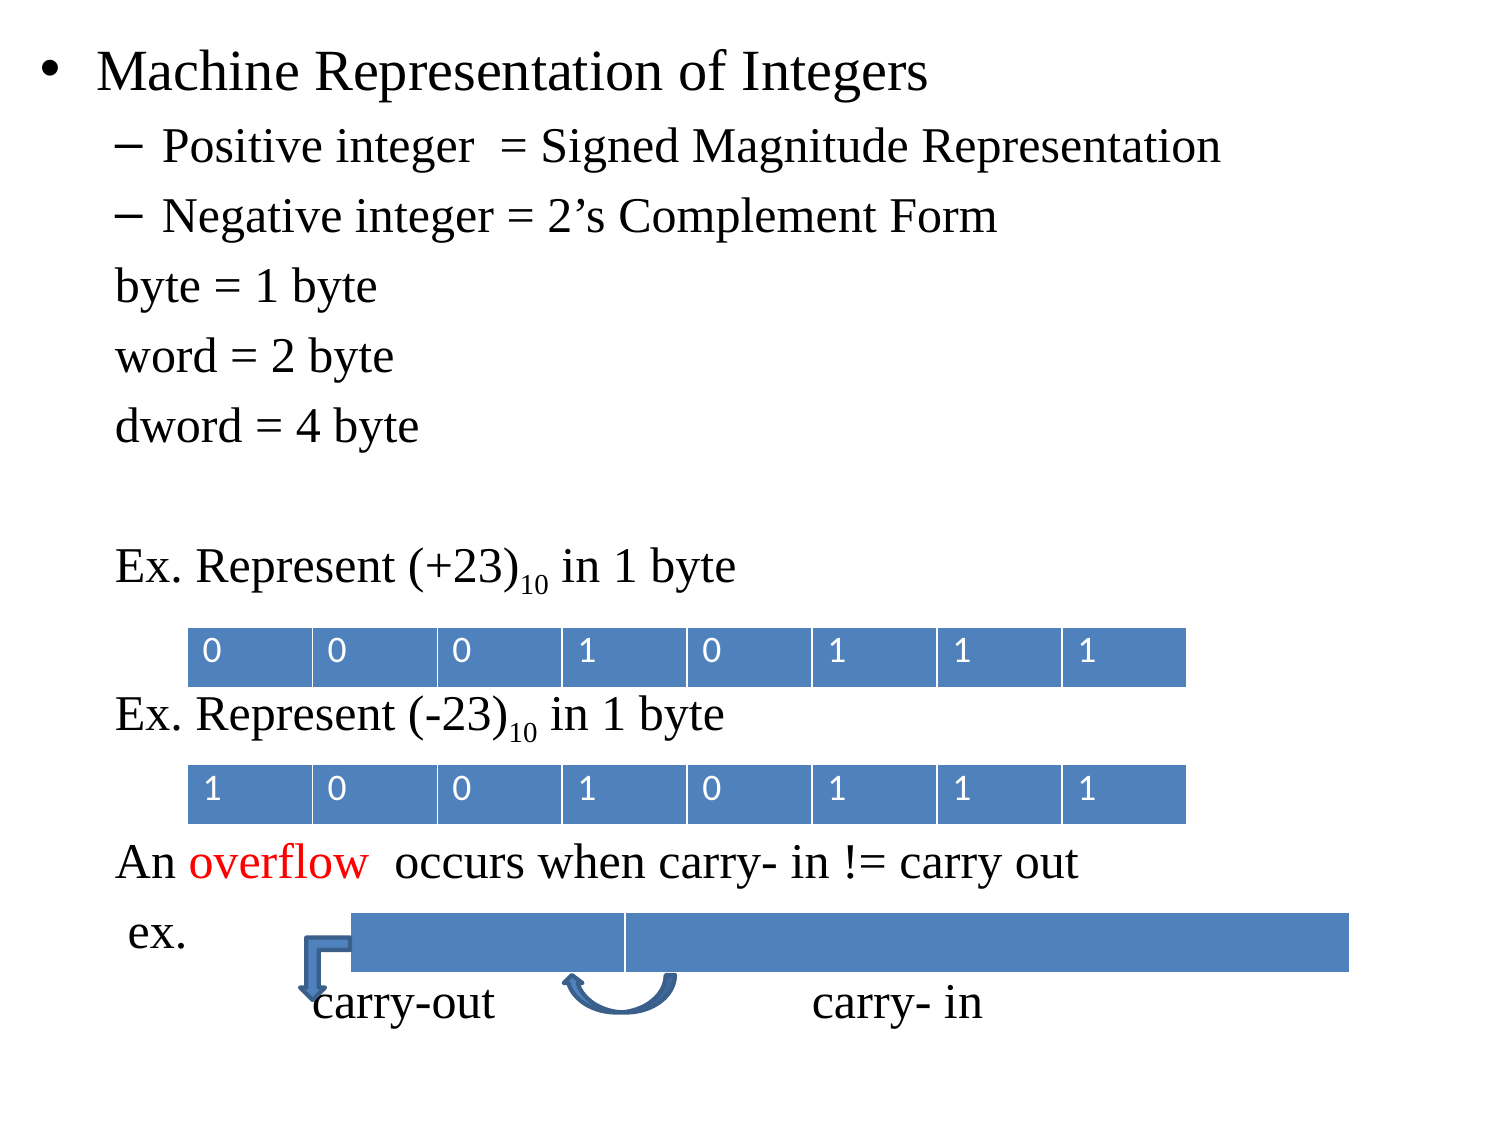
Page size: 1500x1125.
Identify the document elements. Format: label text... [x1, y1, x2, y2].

table_header 0 [688, 765, 811, 824]
text_box [561, 972, 678, 1015]
table_header 0 [313, 628, 437, 687]
table_header 1 [563, 628, 686, 687]
table_header [626, 913, 1349, 972]
table_header 1 [1063, 765, 1186, 824]
table_header 0 [688, 628, 811, 687]
text_box [298, 935, 353, 1003]
table_header 0 [313, 765, 437, 824]
table_header 0 [438, 765, 561, 824]
table_header 1 [188, 765, 312, 824]
table_header 1 [1063, 628, 1186, 687]
table_header 0 [438, 628, 561, 687]
table_header 1 [813, 628, 936, 687]
table_header 1 [938, 628, 1061, 687]
table_header 1 [813, 765, 936, 824]
table_header 1 [938, 765, 1061, 824]
table_header 1 [563, 765, 686, 824]
list Machine Representation of Integers Positive integer = Signed Magnitude Representation Negative integer = 2’s Complement Form byte = 1 byte word = 2 byte dword = 4 byte Ex. Represent (+23)10 in 1 byte Ex. Represent (-23)10 in 1 byte An overflow occurs when carry- in != carry out ex. carry-out carry- in [24, 24, 1475, 1100]
table_header [351, 913, 624, 972]
table_header 0 [188, 628, 312, 687]
